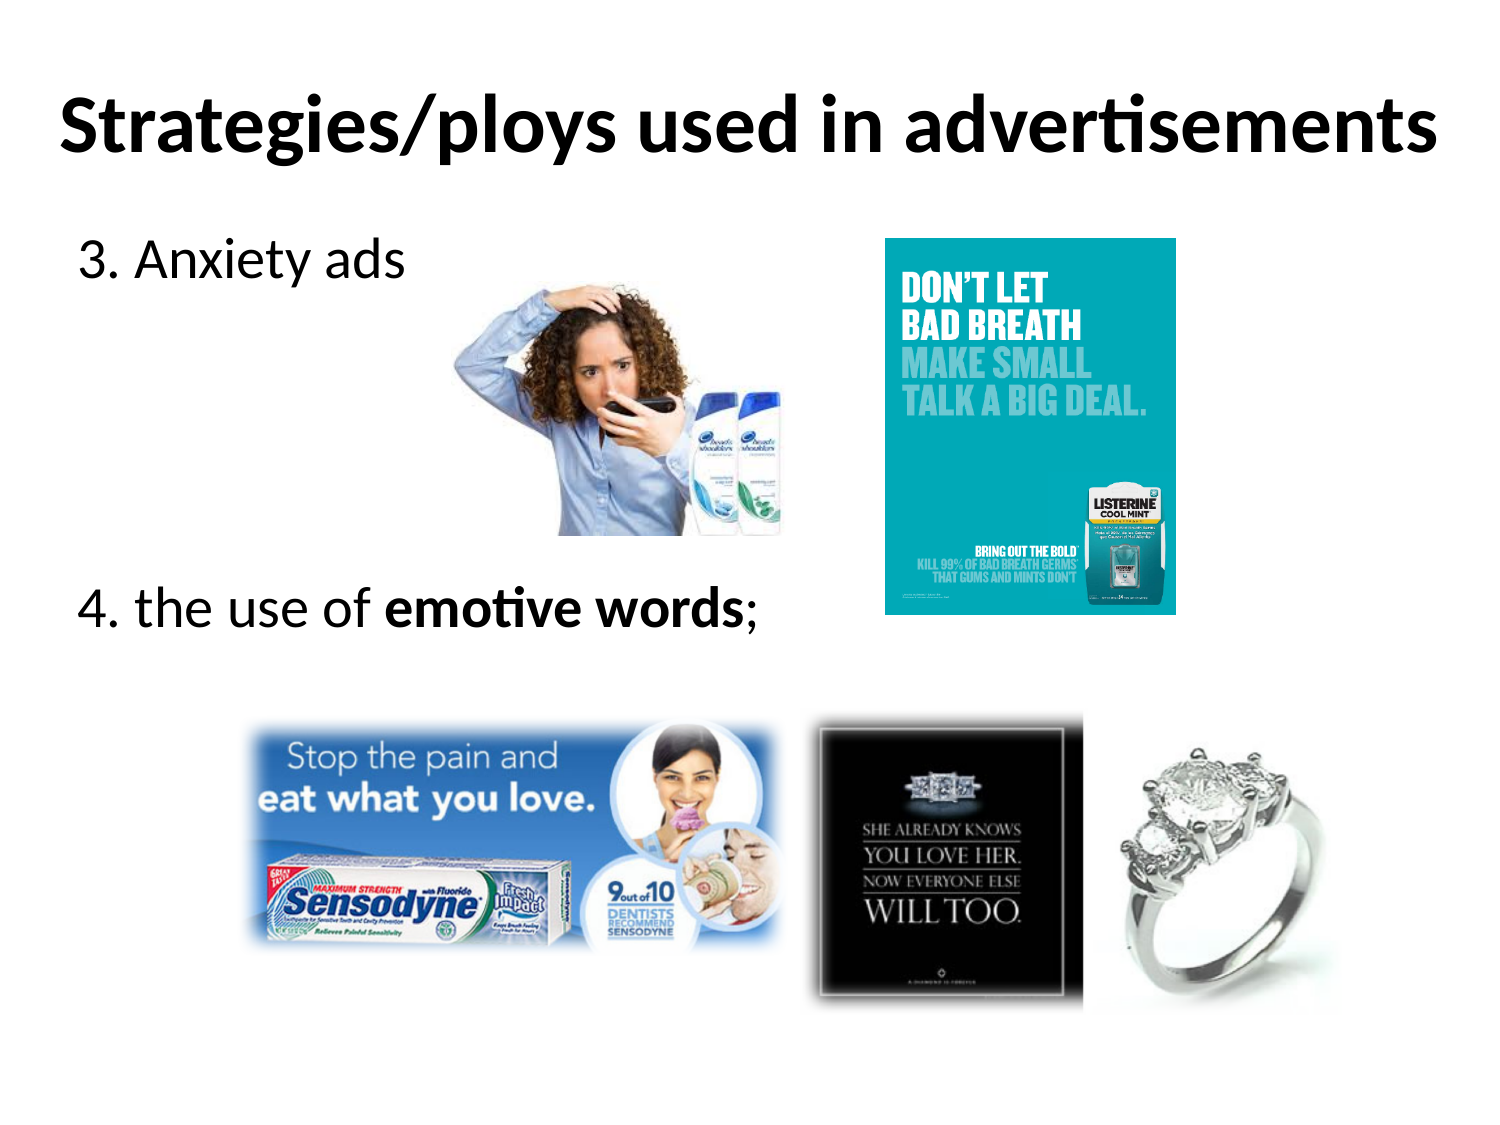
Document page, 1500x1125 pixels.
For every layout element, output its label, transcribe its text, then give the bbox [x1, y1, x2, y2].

picture [799, 707, 1352, 1015]
picture [237, 715, 788, 956]
picture [885, 238, 1176, 615]
title Strategies/ploys used in advertisements [37, 24, 1463, 213]
picture [450, 281, 788, 536]
list 3. Anxiety ads 4. the use of emotive words; [62, 212, 1388, 942]
